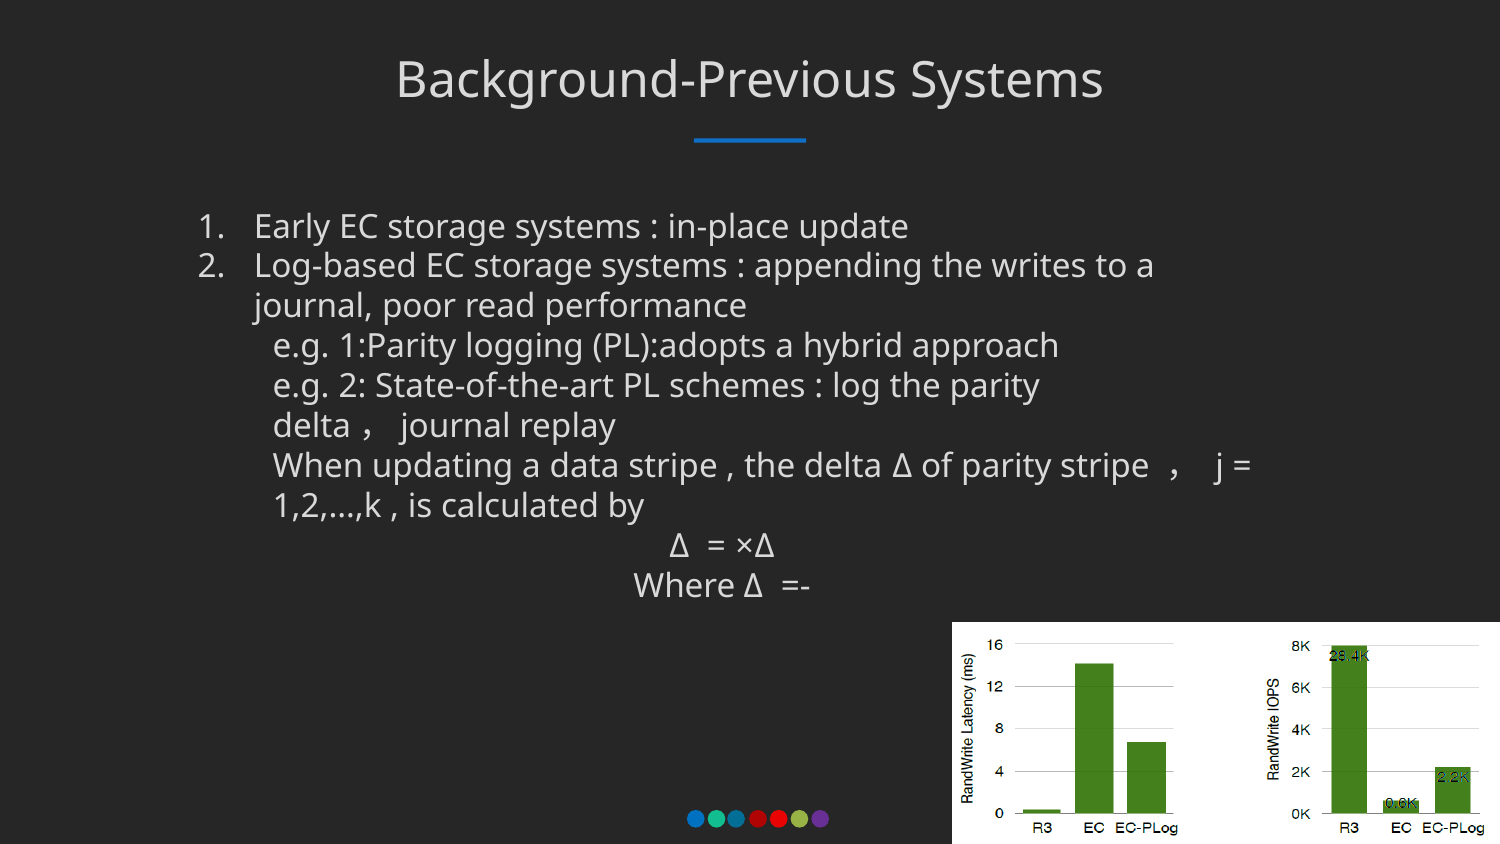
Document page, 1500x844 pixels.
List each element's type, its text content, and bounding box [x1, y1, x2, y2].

text_box [692, 136, 808, 145]
text_box Background-Previous Systems [380, 40, 1120, 116]
picture [951, 622, 1500, 844]
